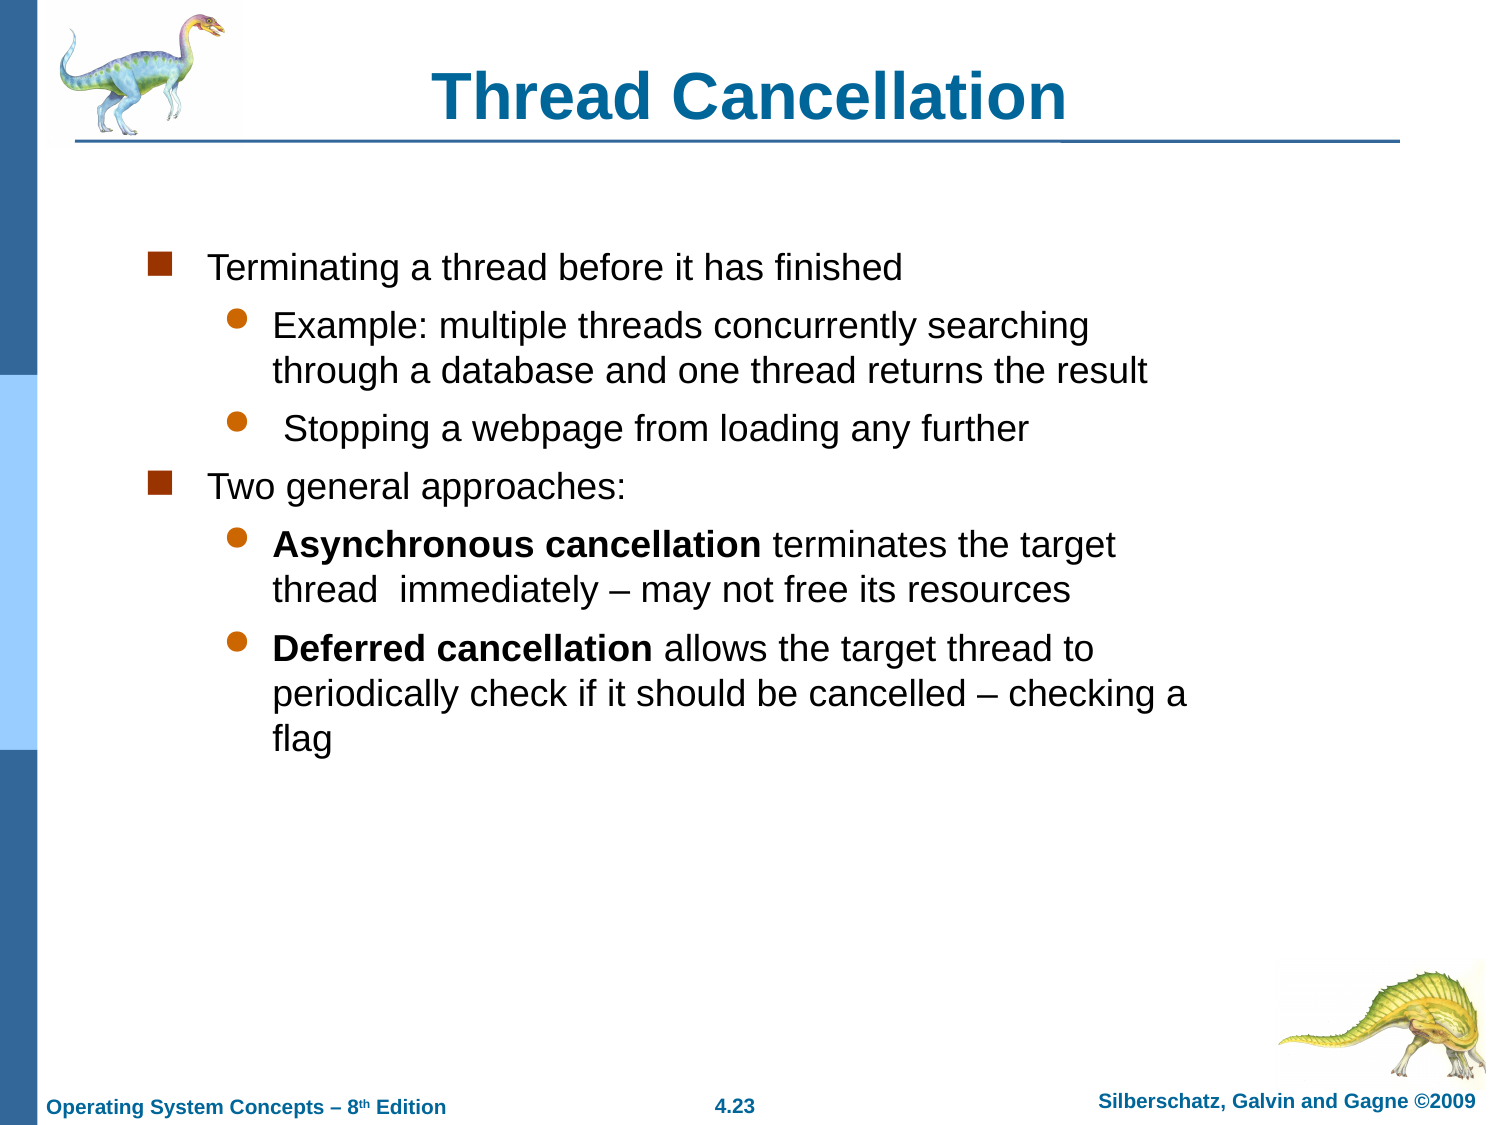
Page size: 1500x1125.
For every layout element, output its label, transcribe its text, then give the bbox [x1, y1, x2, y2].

title Thread Cancellation [75, 45, 1425, 141]
picture [1275, 959, 1486, 1090]
list Terminating a thread before it has finished Example: multiple threads concurrently searching through a database and one thread returns the result Stopping a webpage from loading any further Two general approaches: Asynchronous cancellation terminates the target thread immediately – may not free its resources Deferred cancellation allows the target thread to periodically check if it should be cancelled – checking a flag [135, 235, 1226, 963]
picture [46, 0, 243, 149]
